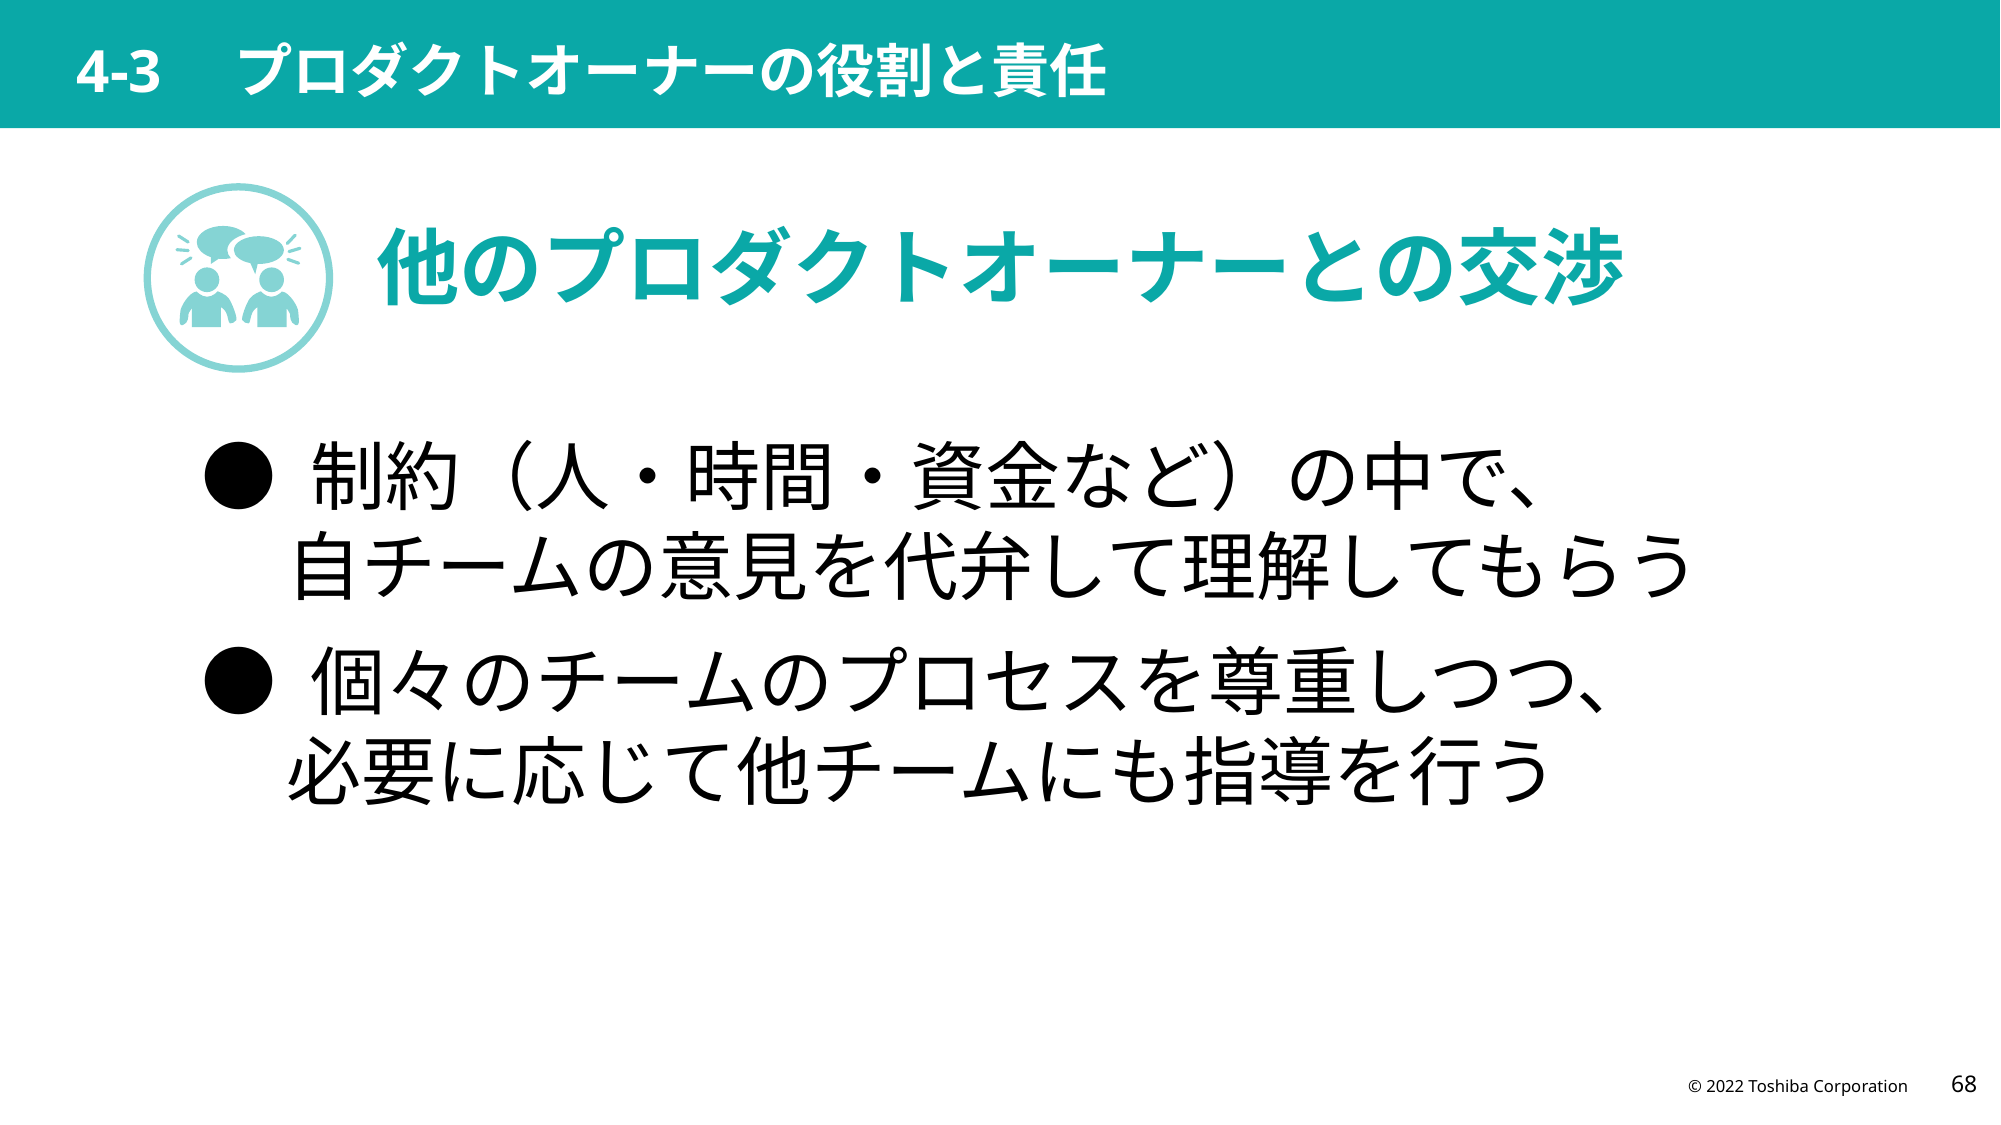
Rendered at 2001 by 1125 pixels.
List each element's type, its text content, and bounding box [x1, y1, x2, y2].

text_box ● 制約（人・時間・資金など）の中で、 自チームの意見を代弁して理解してもらう ● 個々のチームのプロセスを尊重しつつ、 必要に応じて他チームにも指導を行う [201, 435, 1973, 808]
title 4-3 プロダクトオーナーの役割と責任 [0, 0, 1877, 123]
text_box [147, 186, 1735, 370]
